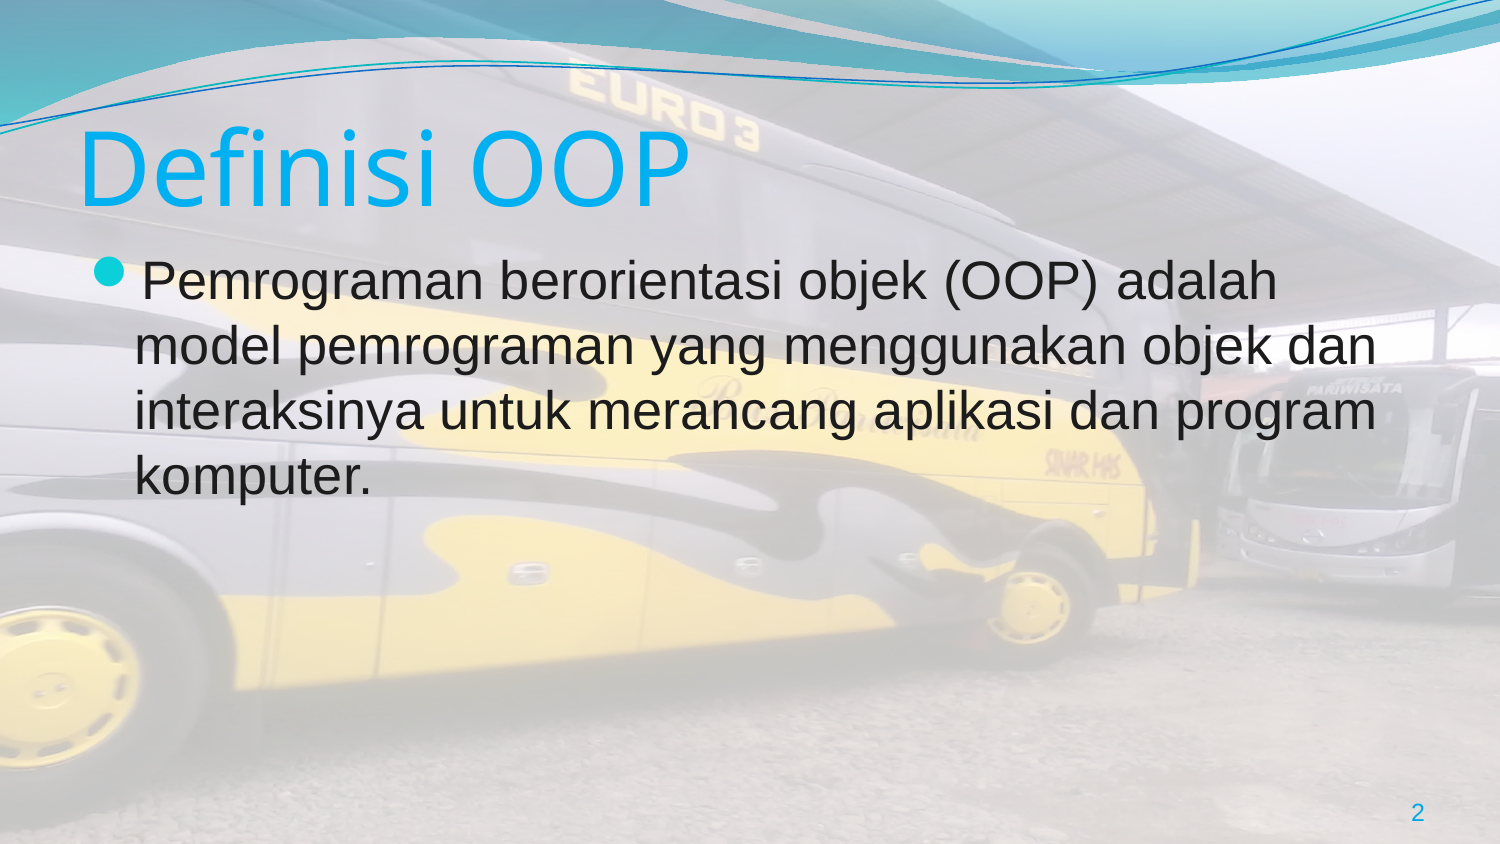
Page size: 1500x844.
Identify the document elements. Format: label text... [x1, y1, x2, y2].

slide_number 2 [1299, 782, 1425, 827]
list Pemrograman berorientasi objek (OOP) adalah model pemrograman yang menggunakan objek dan interaksinya untuk merancang aplikasi dan program komputer. [75, 238, 1425, 779]
title Definisi OOP [75, 86, 1425, 228]
